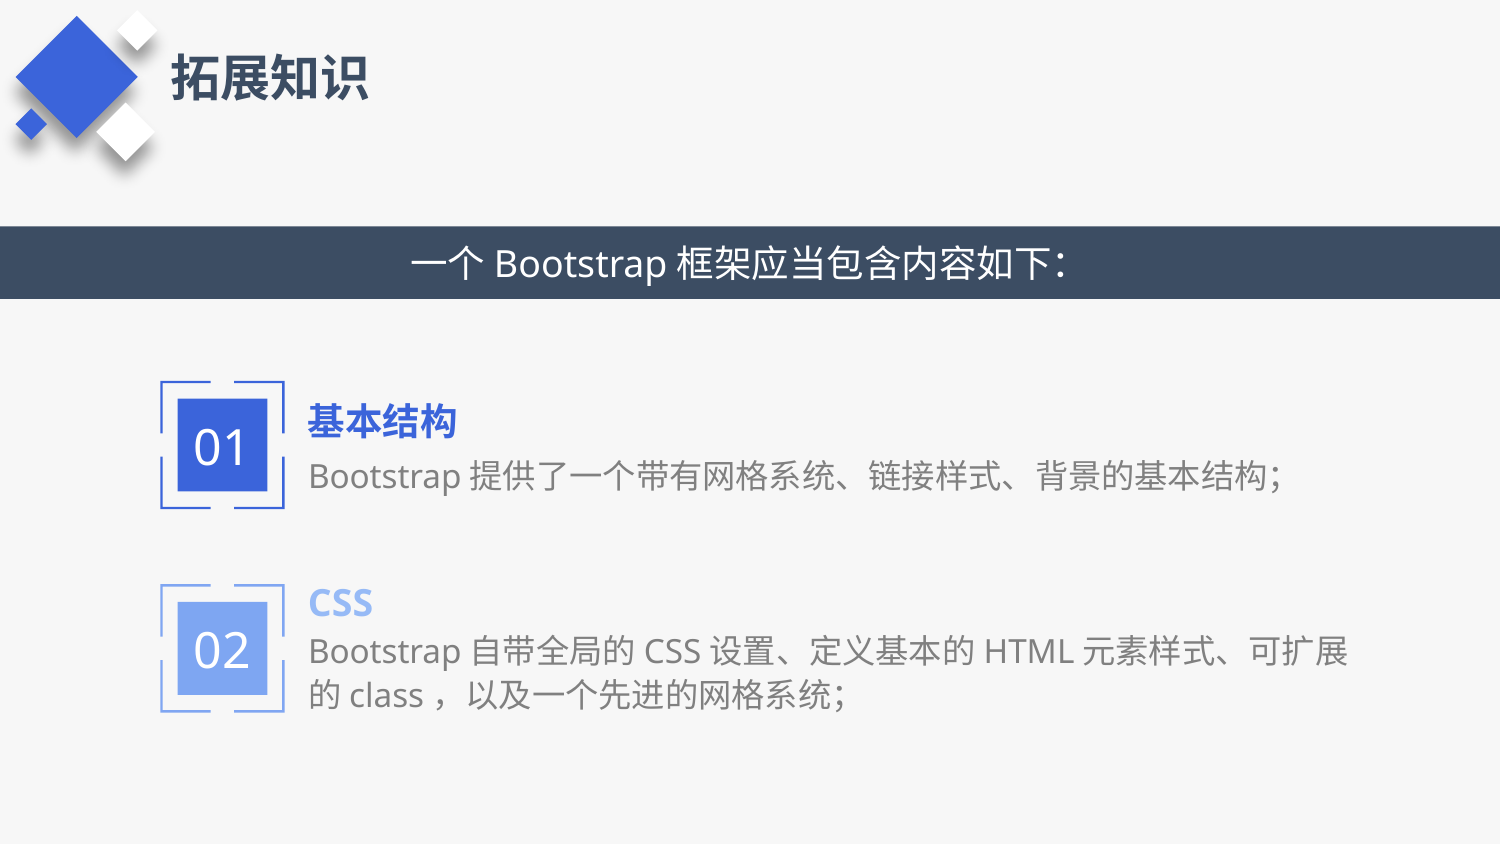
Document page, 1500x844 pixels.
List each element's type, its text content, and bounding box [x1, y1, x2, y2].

text_box [233, 456, 286, 510]
text_box [159, 659, 212, 714]
text_box 基本结构 [307, 388, 693, 452]
text_box [233, 380, 286, 434]
text_box [14, 14, 140, 140]
text_box [159, 583, 212, 638]
text_box [94, 101, 157, 163]
text_box CSS [307, 570, 693, 633]
text_box 01 [176, 398, 268, 492]
text_box [233, 583, 286, 638]
text_box 02 [176, 601, 268, 696]
text_box 一个Bootstrap框架应当包含内容如下： [0, 225, 1500, 300]
text_box [233, 659, 286, 714]
text_box [115, 8, 159, 53]
text_box [13, 106, 49, 142]
text_box Bootstrap自带全局的CSS设置、定义基本的HTML元素样式、可扩展的class，以及一个先进的网格系统； [308, 626, 1370, 777]
text_box [159, 380, 212, 434]
text_box 拓展知识 [155, 39, 386, 114]
text_box [159, 456, 212, 510]
text_box Bootstrap提供了一个带有网格系统、链接样式、背景的基本结构； [308, 451, 1370, 602]
